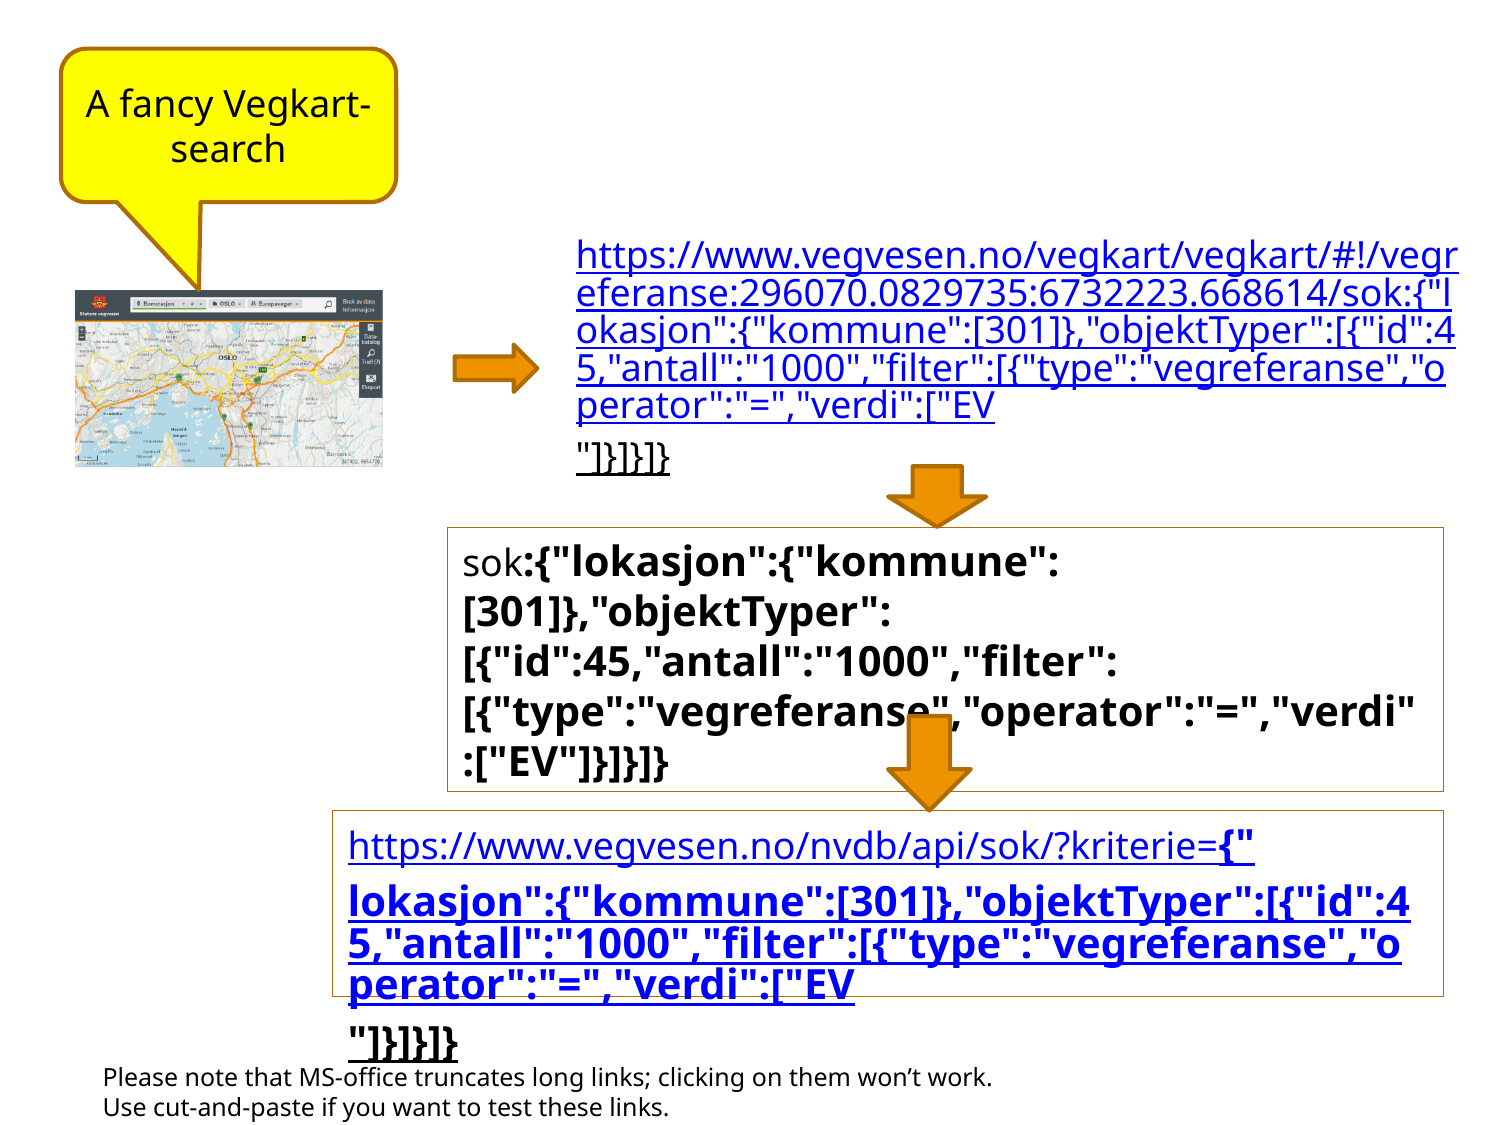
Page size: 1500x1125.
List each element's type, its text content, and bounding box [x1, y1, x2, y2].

text_box [452, 342, 540, 394]
text_box [886, 464, 989, 529]
text_box [886, 713, 973, 813]
picture [74, 290, 383, 467]
text_box https://www.vegvesen.no/vegkart/vegkart/#!/vegreferanse:296070.0829735:6732223.668614/sok:{"lokasjon":{"kommune":[301]},"objektTyper":[{"id":45,"antall":"1000","filter":[{"type":"vegreferanse","operator":"=","verdi":["EV"]}]}]} [560, 223, 1482, 341]
text_box A fancy Vegkart-search [58, 46, 399, 288]
text_box sok:{"lokasjon":{"kommune":[301]},"objektTyper":[{"id":45,"antall":"1000","filter":[{"type":"vegreferanse","operator":"=","verdi":["EV"]}]}]} [447, 527, 1444, 792]
text_box https://www.vegvesen.no/nvdb/api/sok/?kriterie={"lokasjon":{"kommune":[301]},"objektTyper":[{"id":45,"antall":"1000","filter":[{"type":"vegreferanse","operator":"=","verdi":["EV"]}]}]} [332, 810, 1444, 997]
text_box Please note that MS-office truncates long links; clicking on them won’t work. Use cut-and-paste if you want to test these links. [87, 1054, 1016, 1125]
